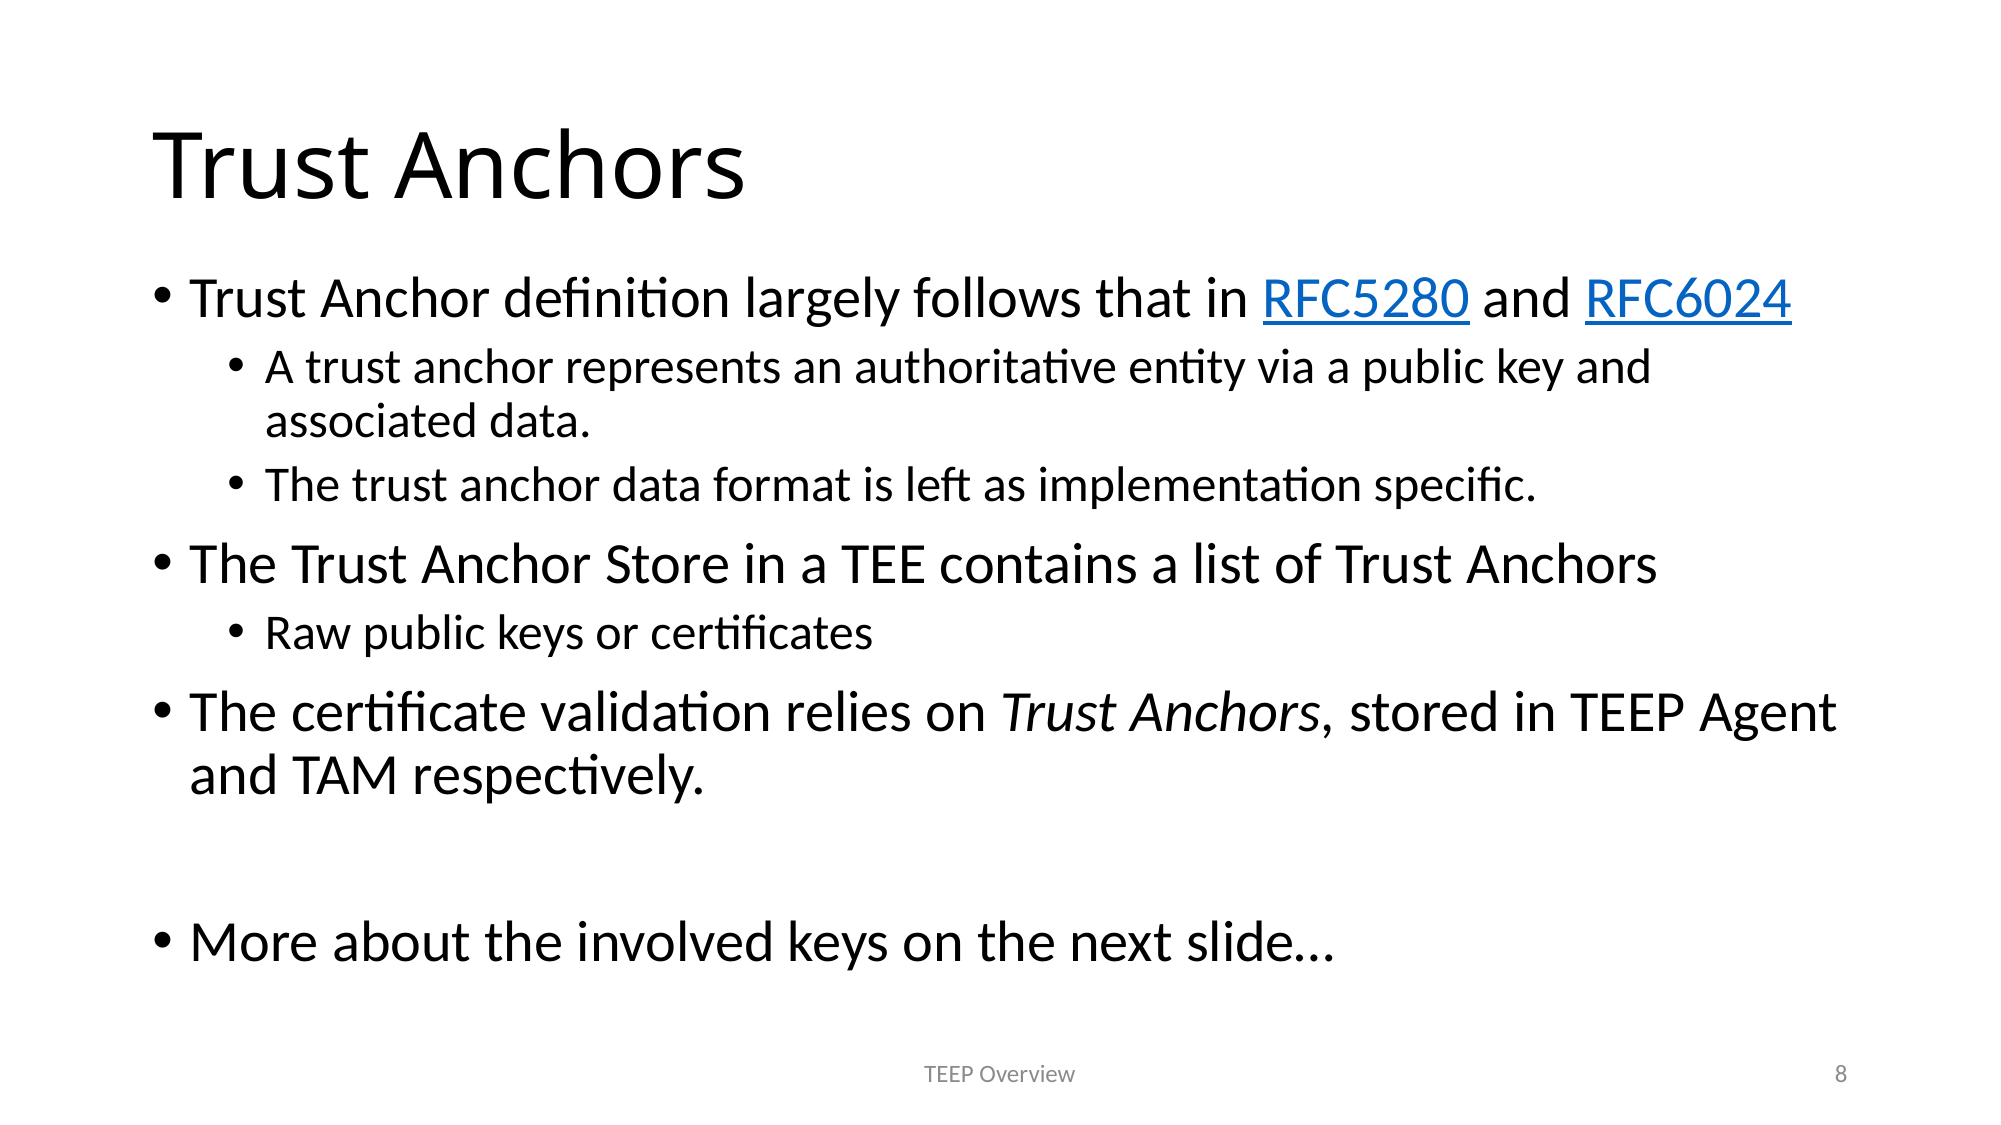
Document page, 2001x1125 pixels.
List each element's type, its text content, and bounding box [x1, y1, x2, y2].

footer TEEP Overview [662, 1042, 1338, 1103]
list Trust Anchor definition largely follows that in RFC5280 and RFC6024 A trust anchor represents an authoritative entity via a public key and associated data. The trust anchor data format is left as implementation specific. The Trust Anchor Store in a TEE contains a list of Trust Anchors Raw public keys or certificates The certificate validation relies on Trust Anchors, stored in TEEP Agent and TAM respectively. More about the involved keys on the next slide… [137, 259, 1863, 1043]
slide_number 8 [1412, 1042, 1863, 1103]
title Trust Anchors [137, 59, 1863, 259]
